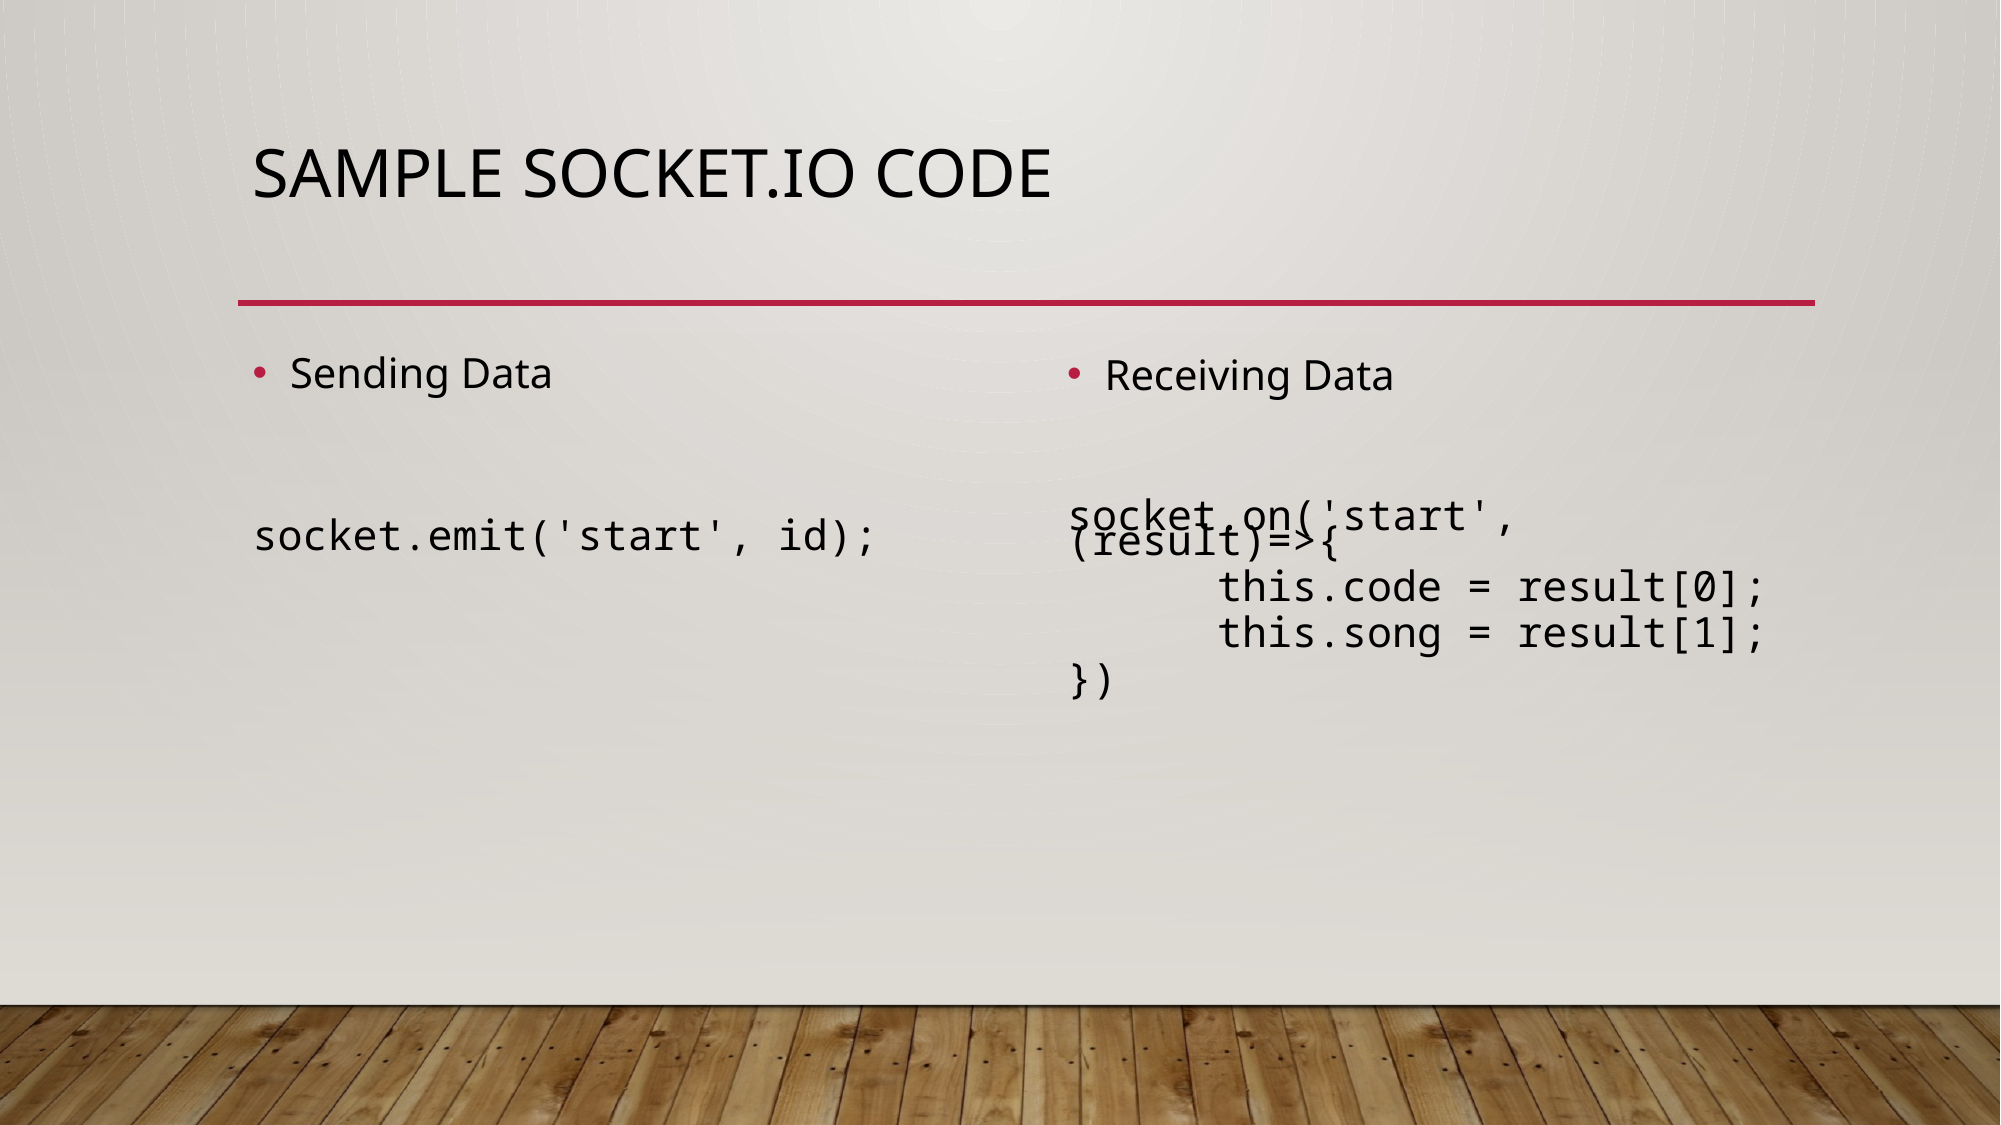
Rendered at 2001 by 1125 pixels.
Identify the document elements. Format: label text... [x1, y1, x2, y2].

list Sending Data socket.emit('start', id); [237, 329, 1000, 896]
title Sample socket.IO code [237, 132, 1814, 306]
picture [0, 1005, 2000, 1125]
list Receiving Data socket.on('start', (result)=>{ this.code = result[0]; this.song = result[1]; }) [1052, 330, 1815, 896]
